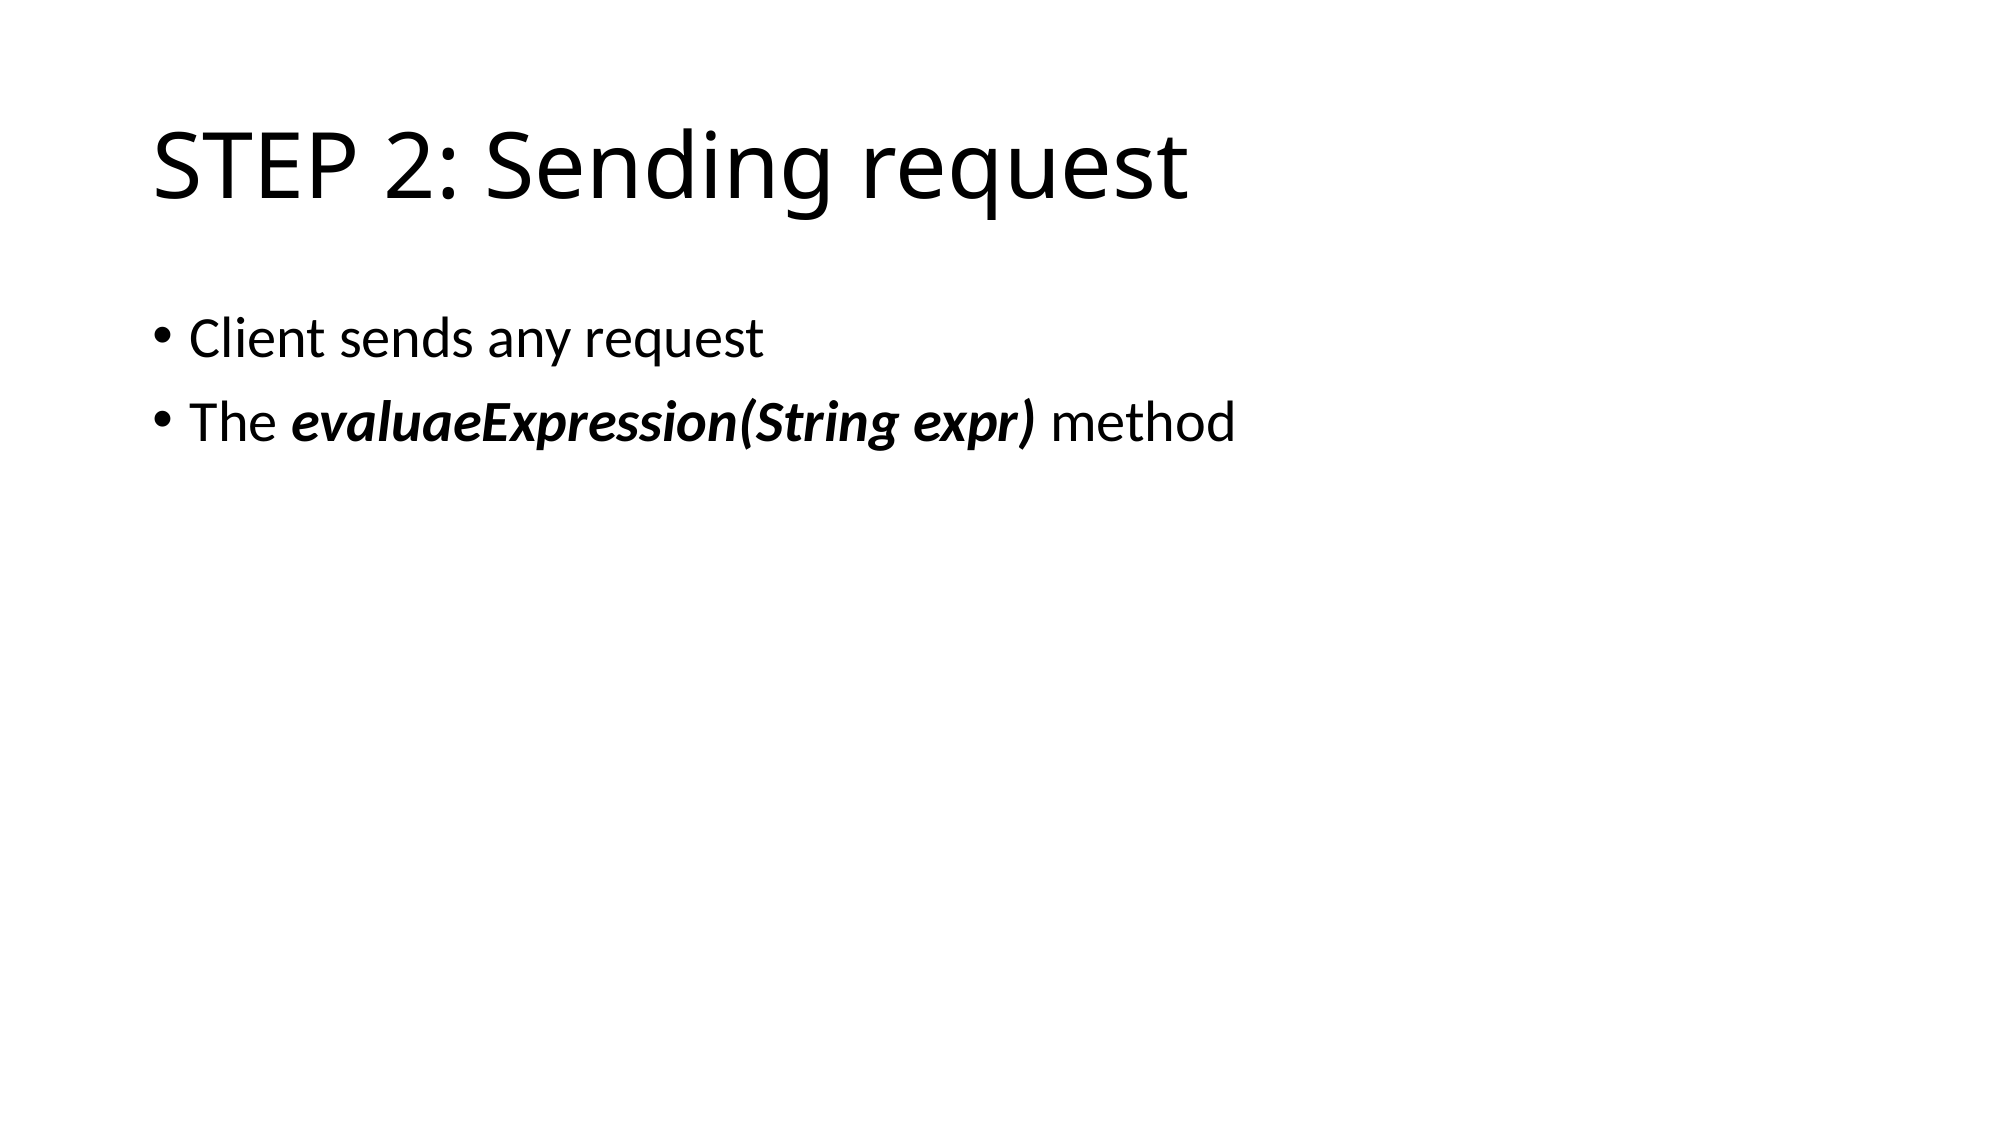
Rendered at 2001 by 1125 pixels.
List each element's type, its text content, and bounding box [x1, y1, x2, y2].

title STEP 2: Sending request [137, 59, 1863, 278]
list Client sends any request The evaluaeExpression(String expr) method [137, 299, 1863, 1014]
